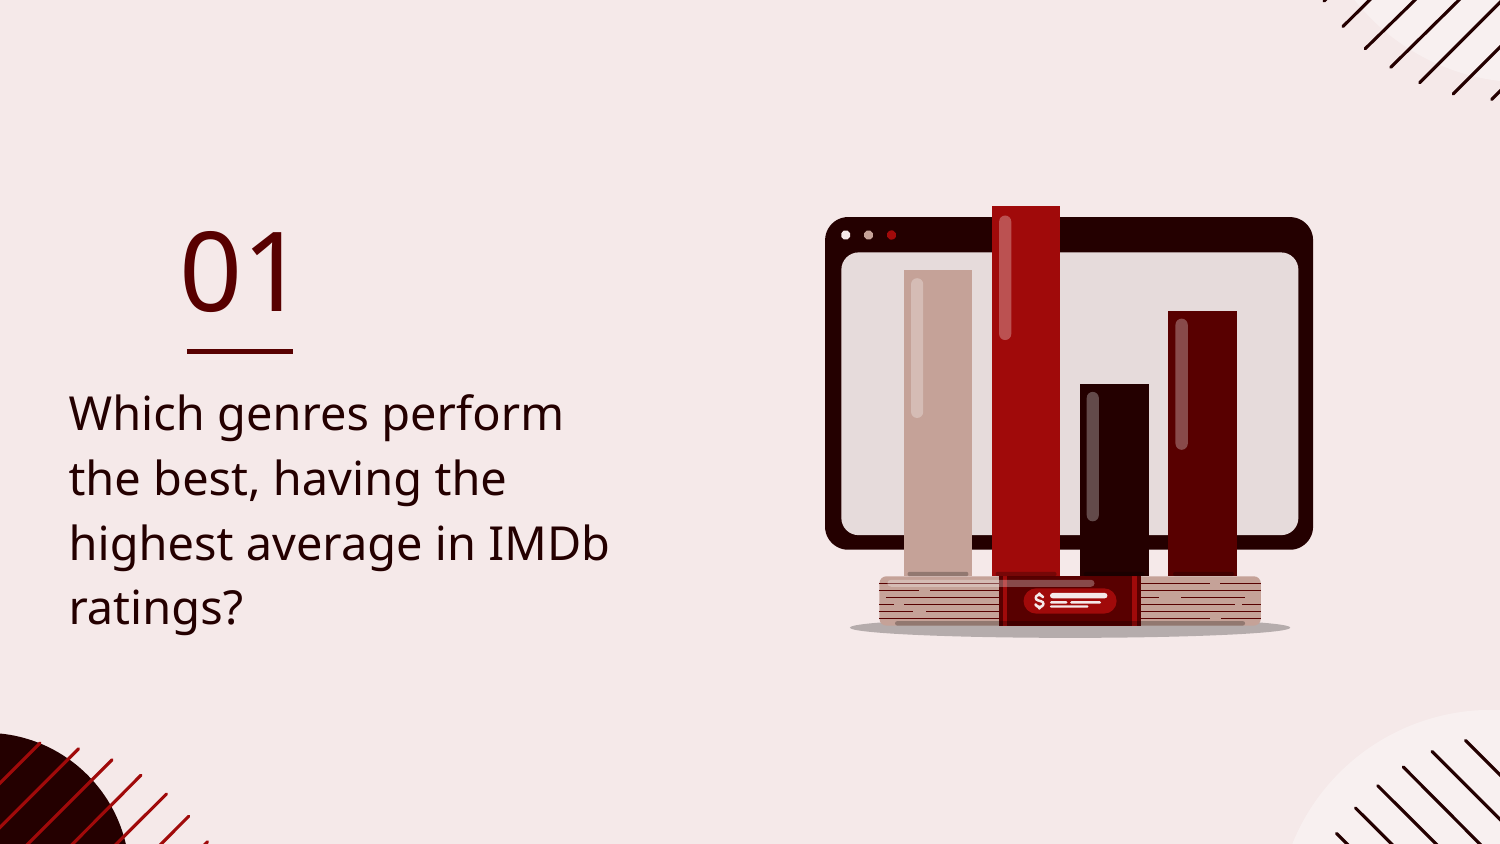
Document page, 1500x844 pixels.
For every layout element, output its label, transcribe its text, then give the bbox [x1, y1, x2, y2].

title Which genres perform the best, having the highest average in IMDb ratings? [53, 360, 653, 619]
title 01 [164, 185, 341, 350]
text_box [824, 205, 1314, 639]
